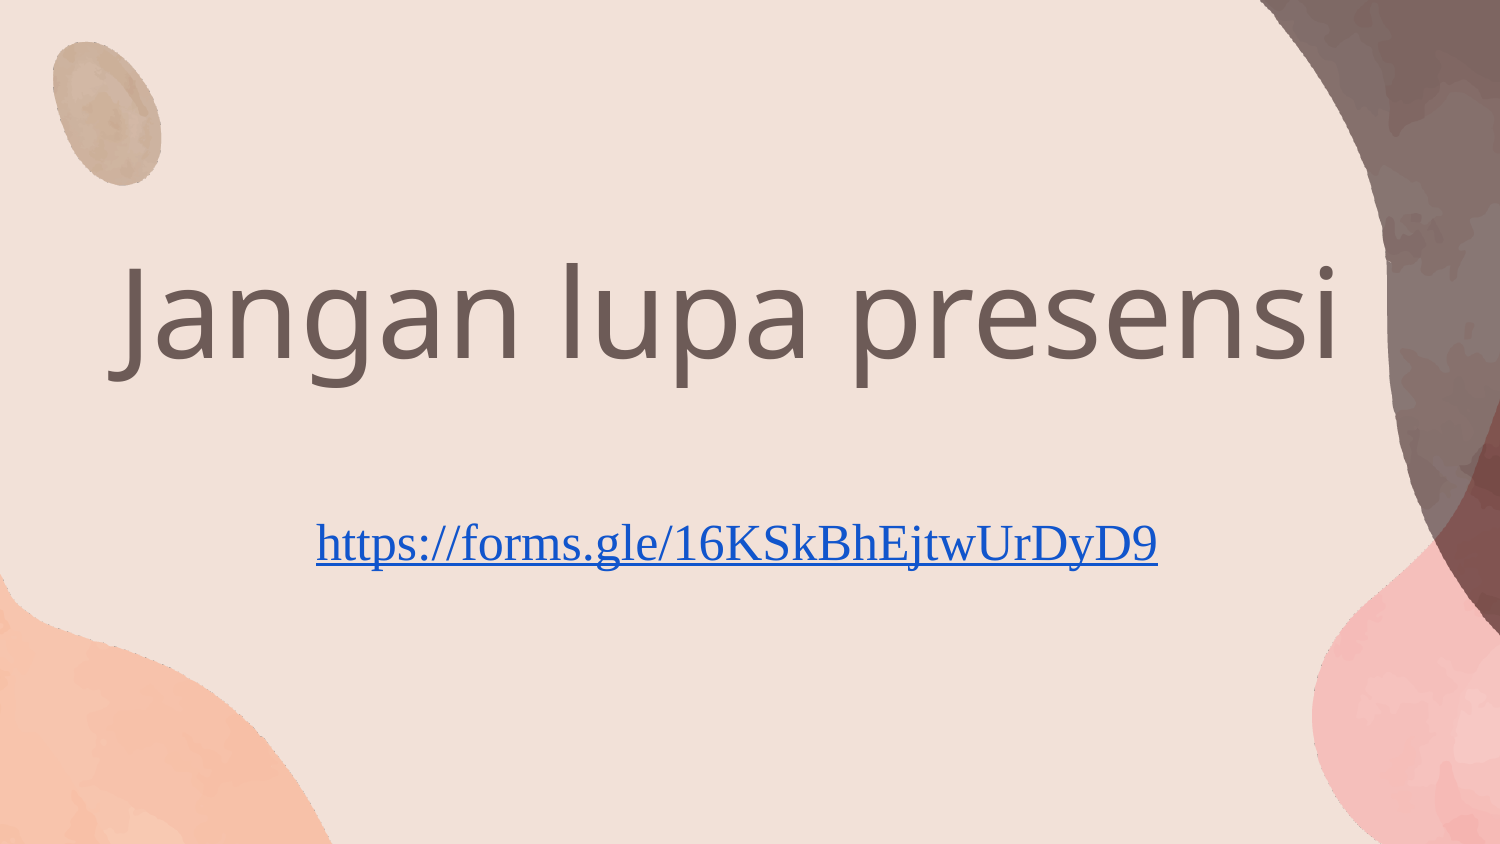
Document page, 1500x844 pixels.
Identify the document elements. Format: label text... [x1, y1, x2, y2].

title Jangan lupa presensi [102, 218, 1360, 540]
picture [0, 0, 1500, 844]
subtitle https://forms.gle/16KSkBhEjtwUrDyD9 [301, 493, 1394, 611]
